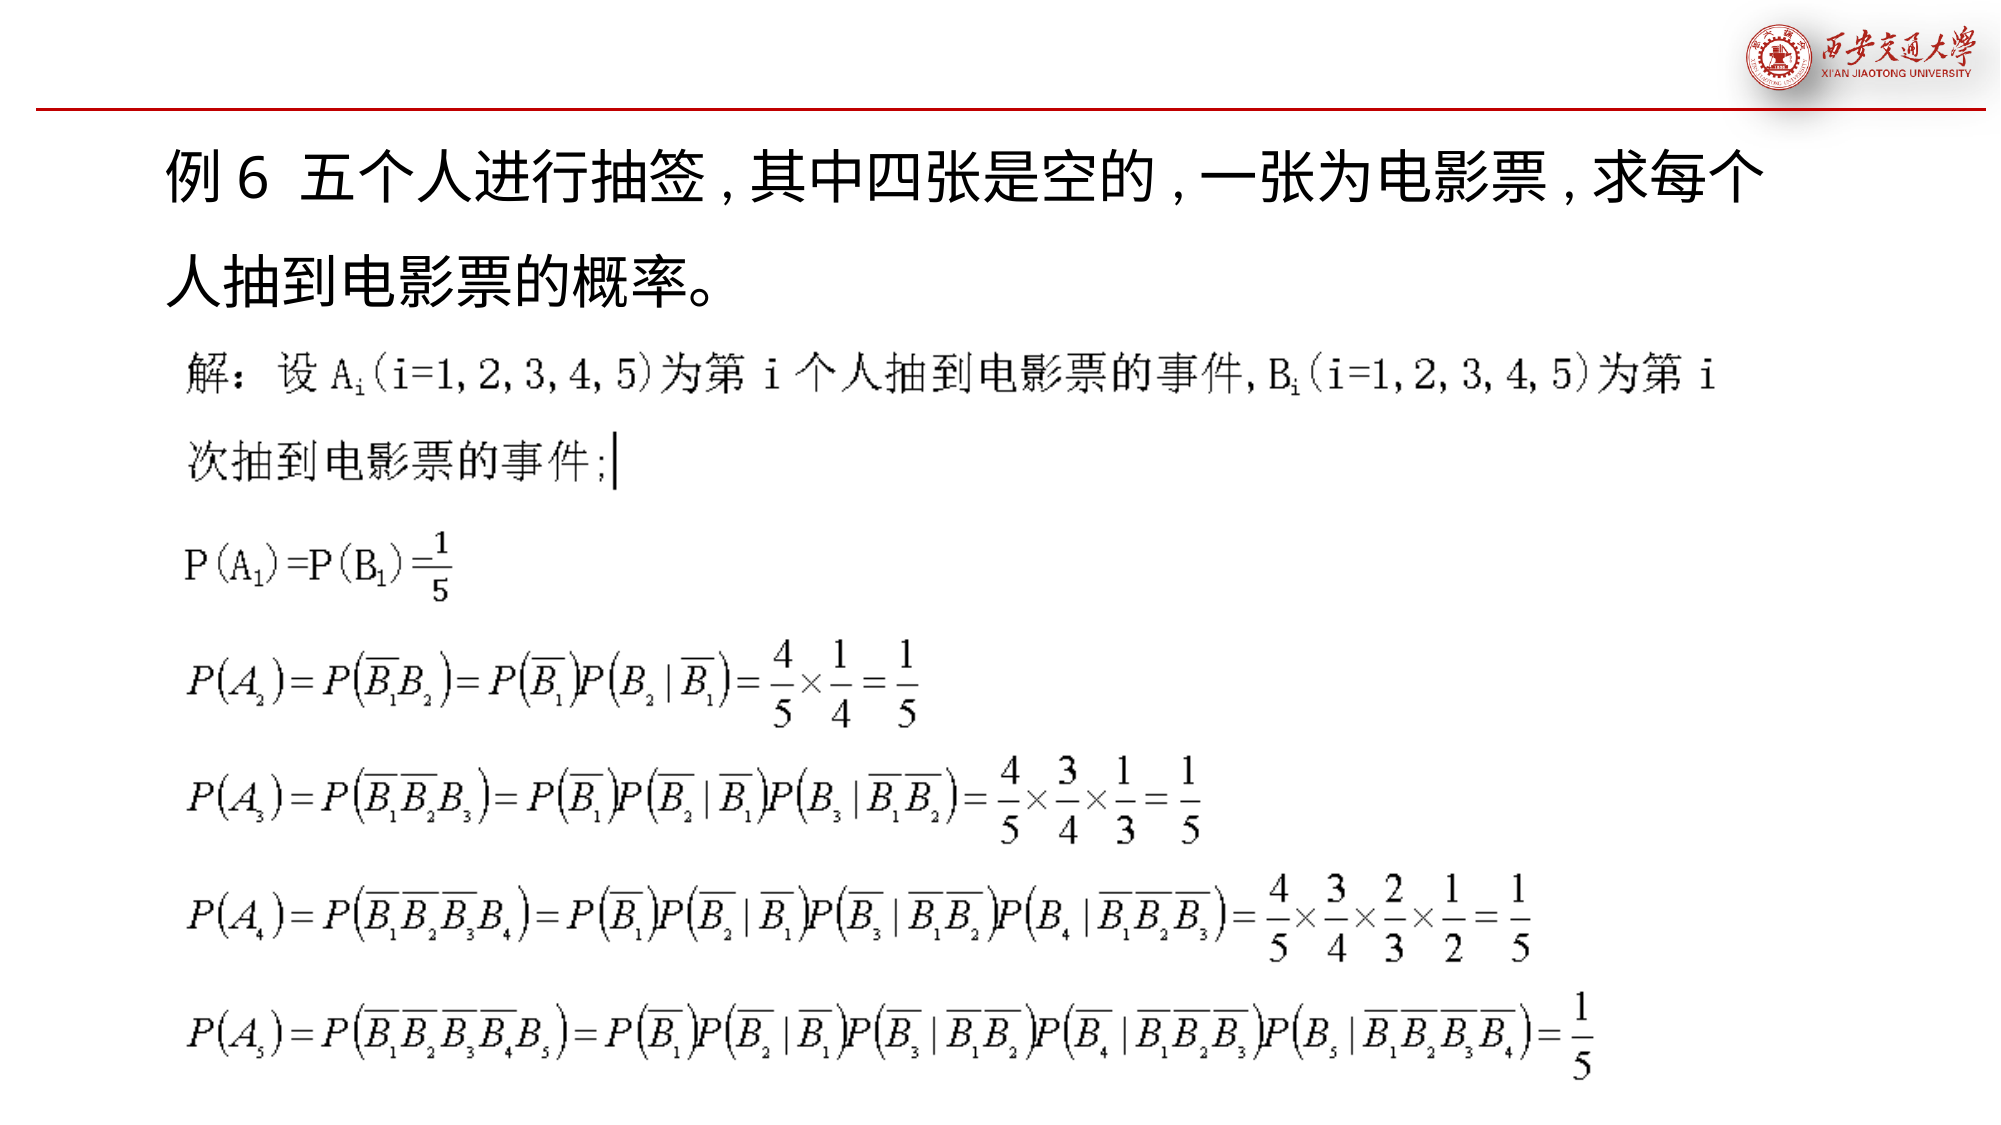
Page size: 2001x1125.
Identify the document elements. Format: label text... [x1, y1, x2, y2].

picture [1728, 0, 1993, 158]
text_box 例6 五个人进行抽签,其中四张是空的,一张为电影票,求每个人抽到电影票的概率。 [149, 97, 1728, 109]
text_box 例6 五个人进行抽签,其中四张是空的,一张为电影票,求每个人抽到电影票的概率。 [149, 110, 1838, 323]
picture [149, 324, 1733, 1115]
